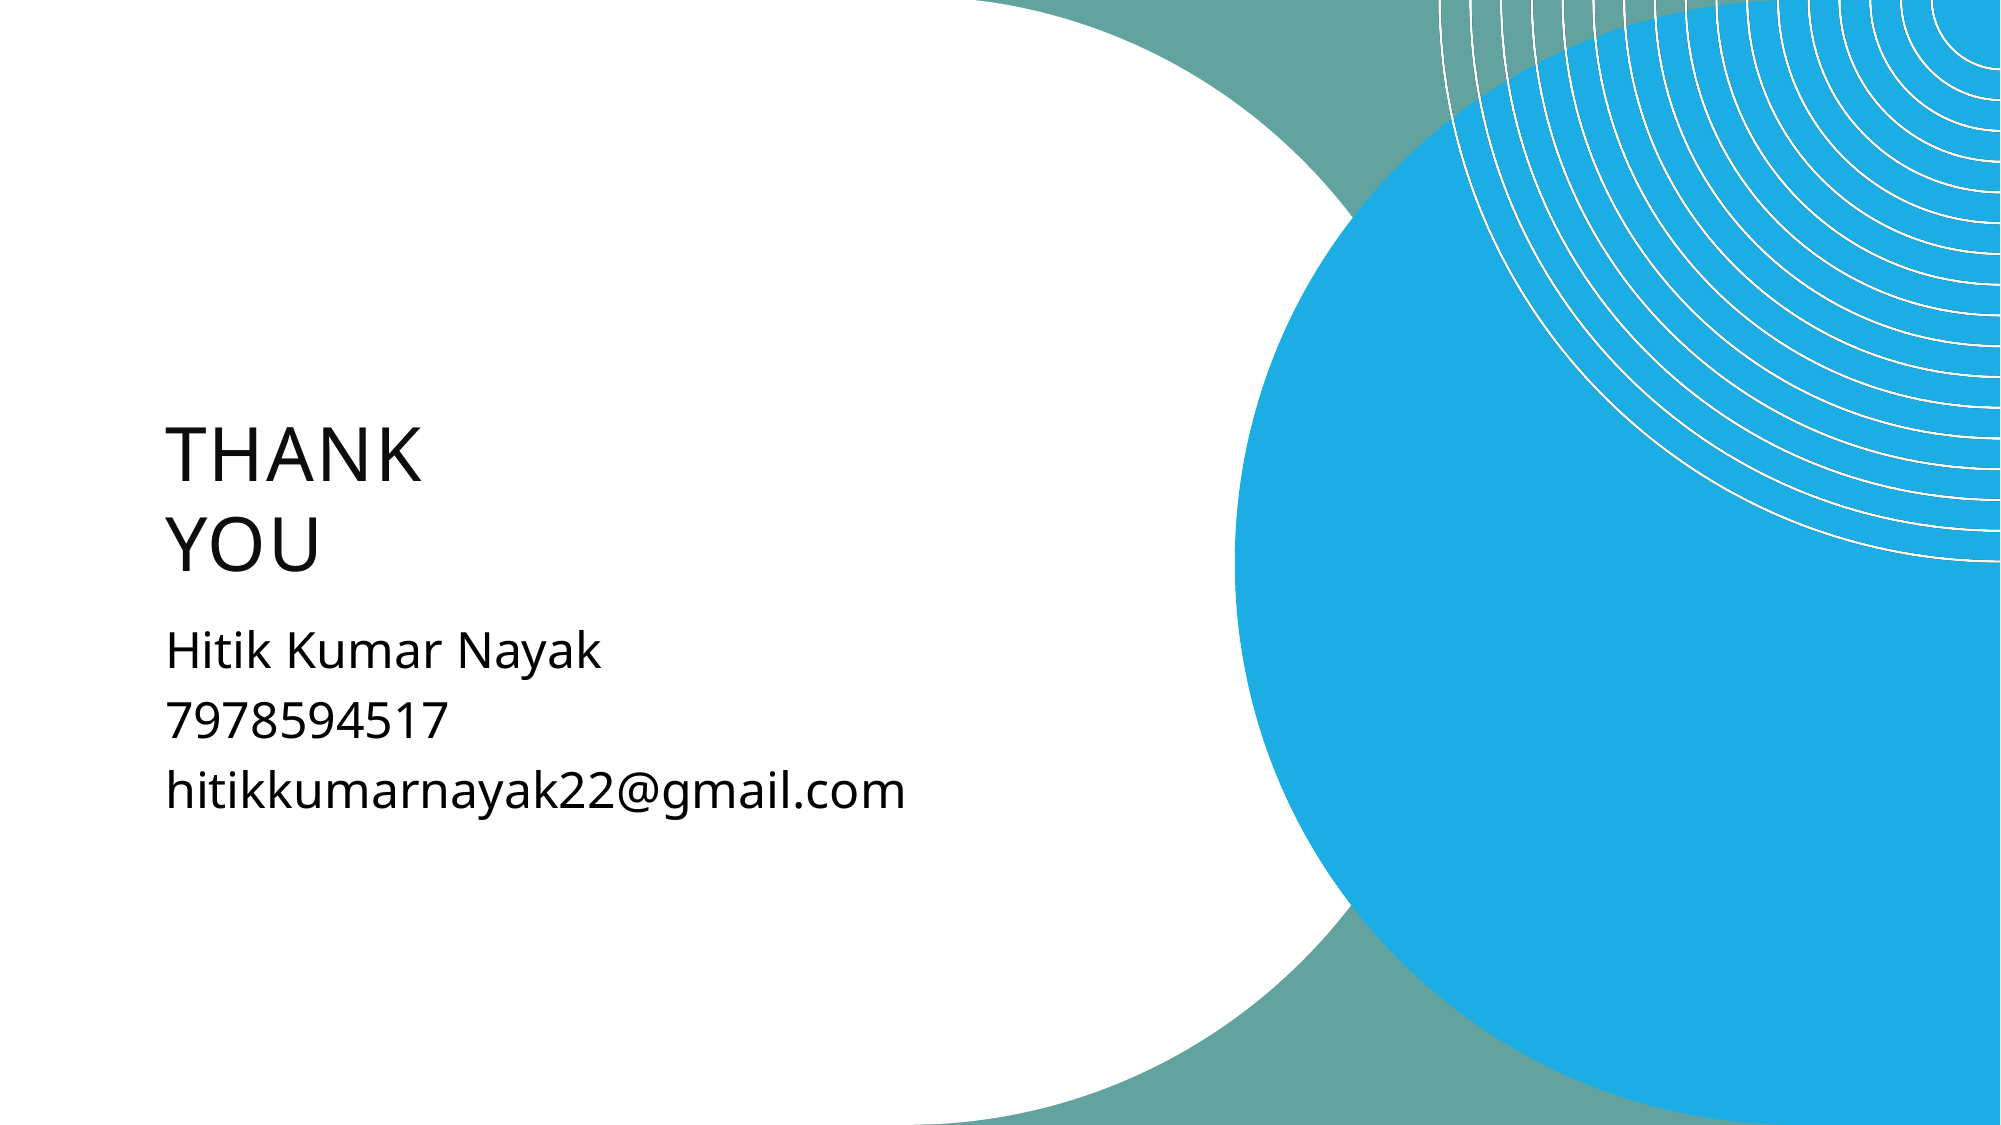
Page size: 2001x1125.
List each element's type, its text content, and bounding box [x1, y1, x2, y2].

title Thank you [150, 139, 1088, 587]
picture [1438, 0, 2001, 563]
subtitle Hitik Kumar Nayak 7978594517 hitikkumarnayak22@gmail.com [150, 625, 1088, 993]
